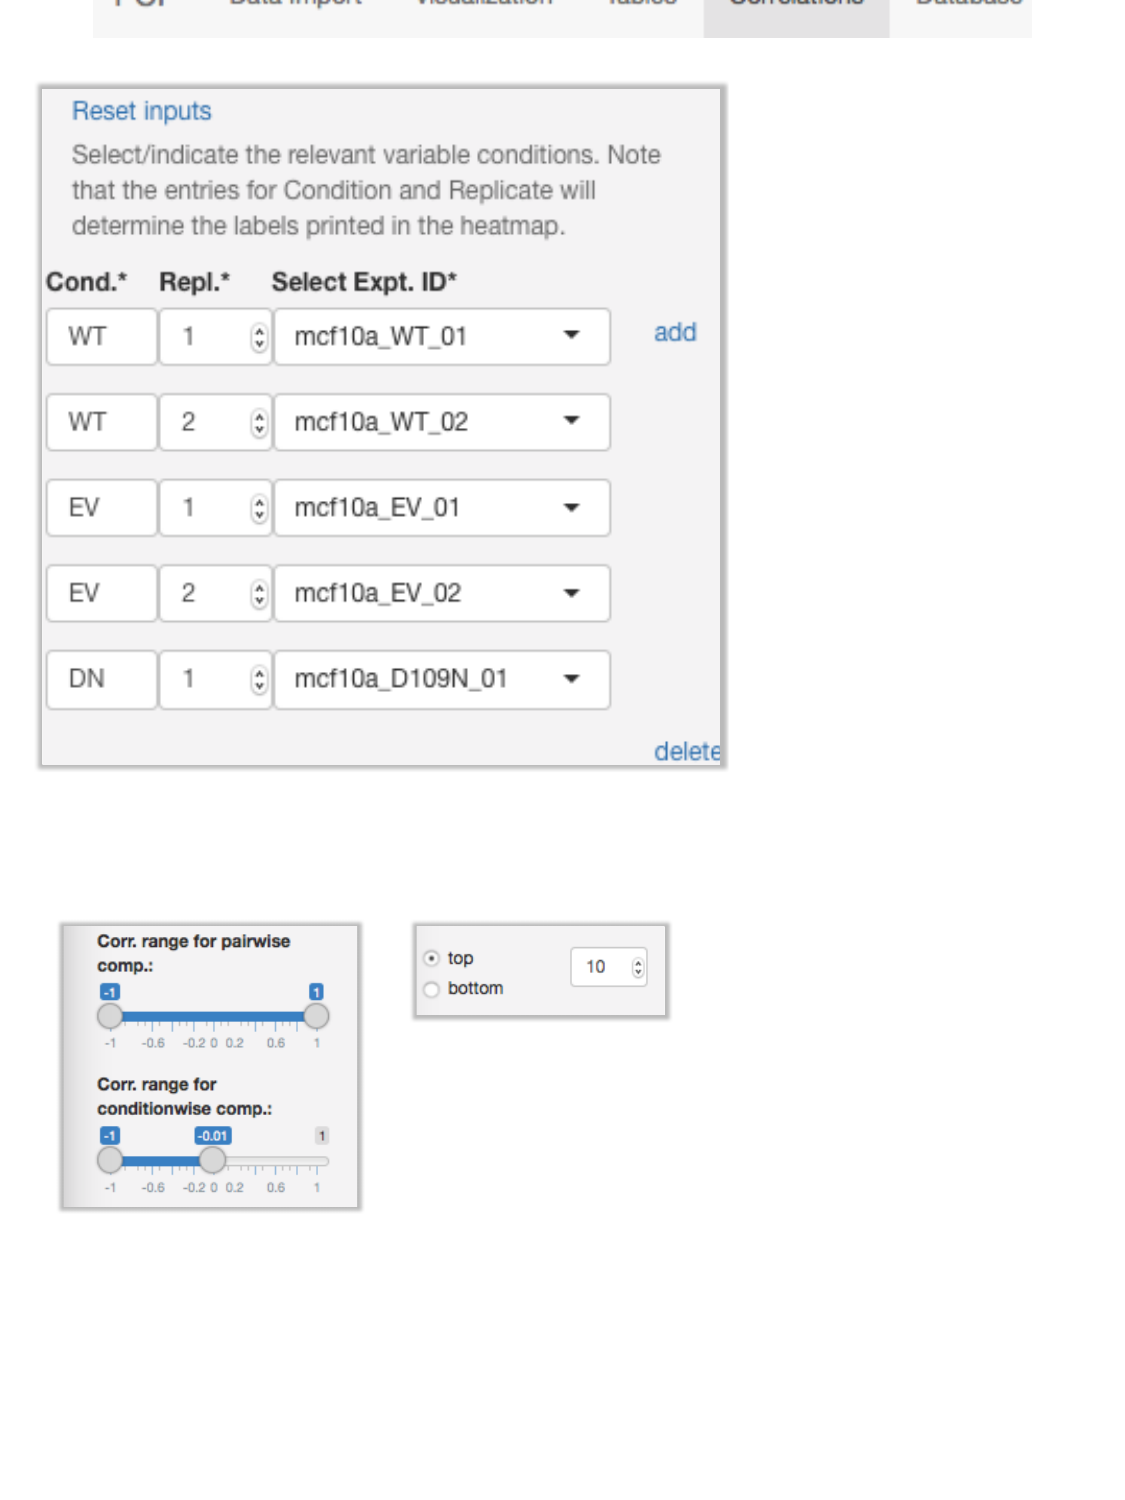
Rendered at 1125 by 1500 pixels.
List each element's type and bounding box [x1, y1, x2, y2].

picture [93, 0, 1032, 38]
picture [416, 926, 665, 1016]
picture [42, 89, 721, 765]
picture [63, 926, 358, 1207]
